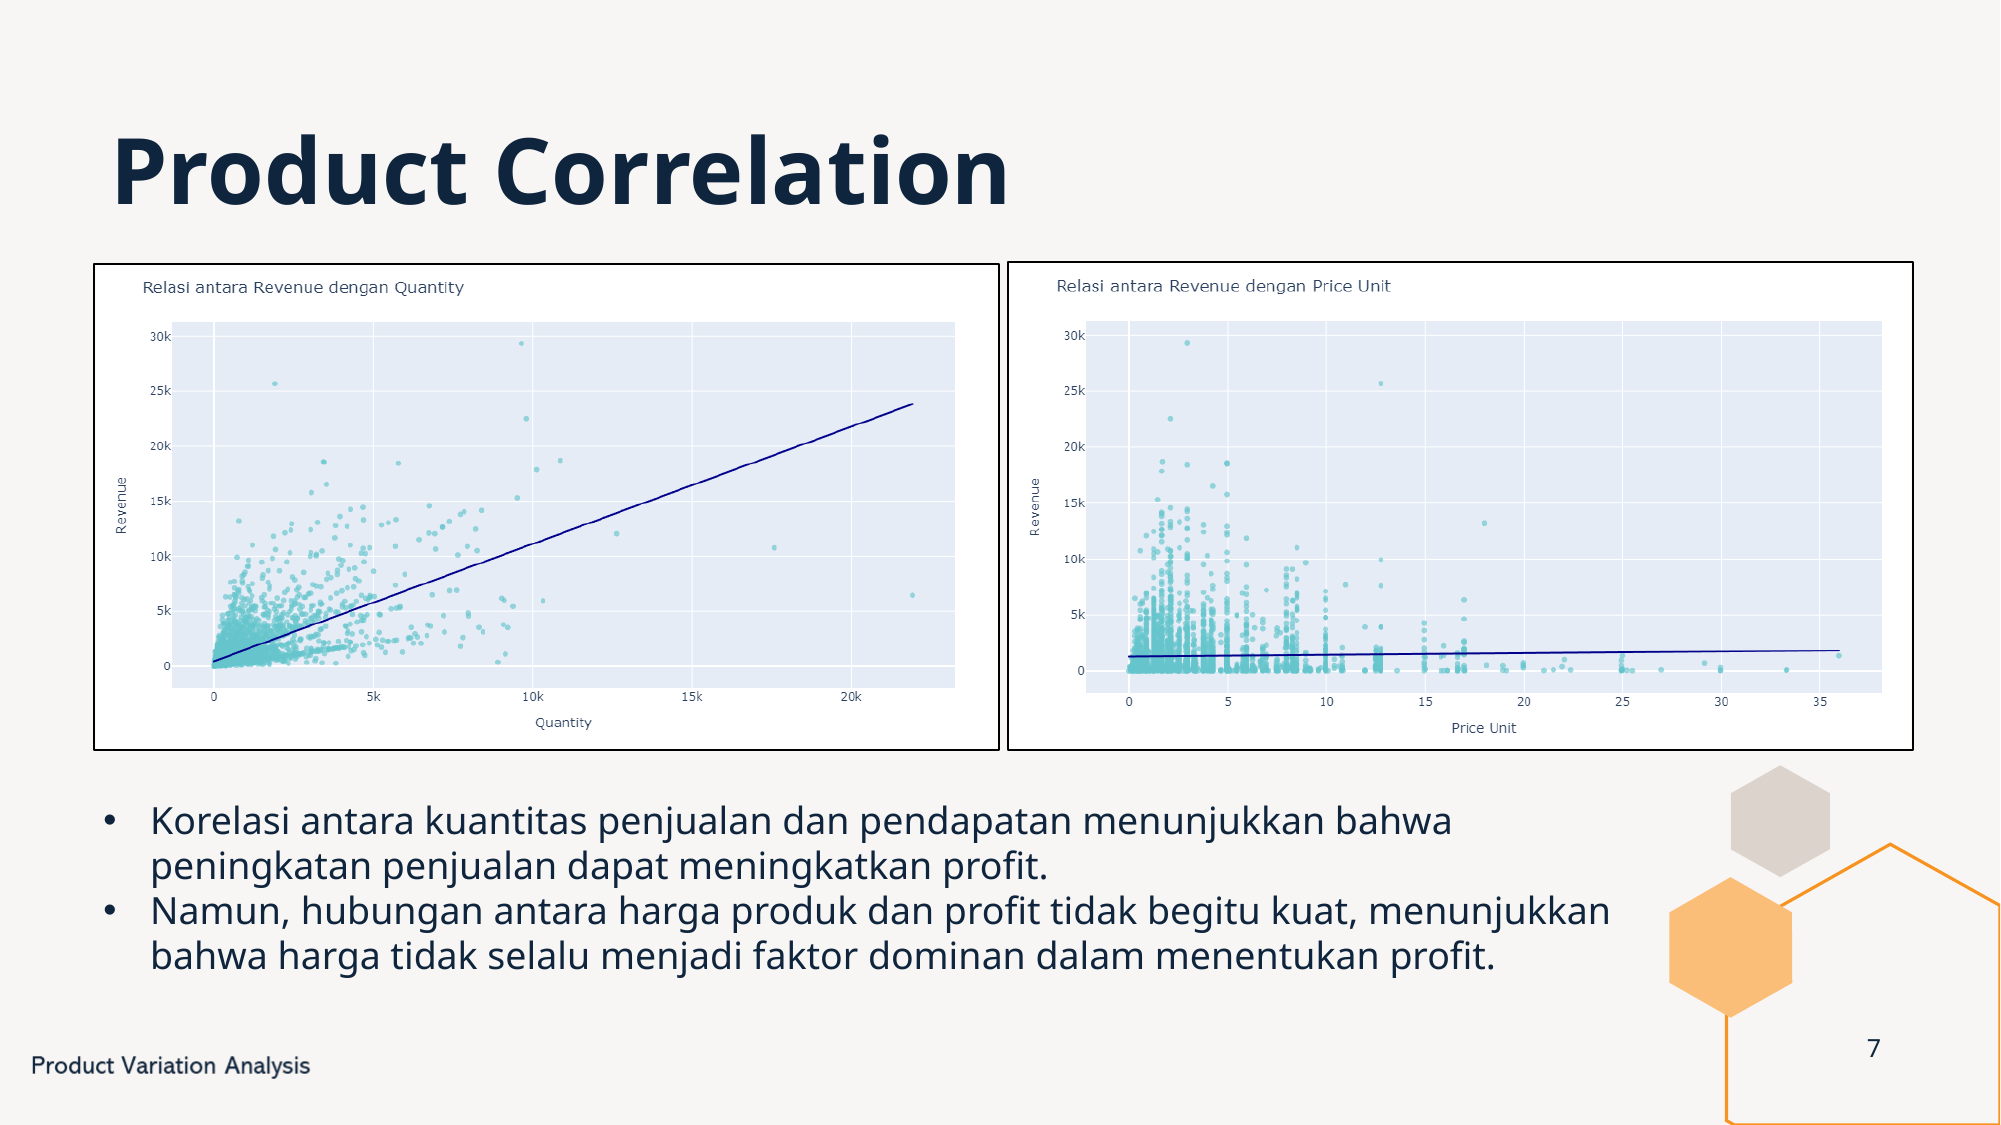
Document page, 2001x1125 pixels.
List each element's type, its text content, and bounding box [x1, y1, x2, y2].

picture [15, 1035, 692, 1096]
text_box Korelasi antara kuantitas penjualan dan pendapatan menunjukkan bahwa peningkatan penjualan dapat meningkatkan profit. Namun, hubungan antara harga produk dan profit tidak begitu kuat, menunjukkan bahwa harga tidak selalu menjadi faktor dominan dalam menentukan profit. [88, 748, 1650, 1026]
picture [95, 264, 999, 749]
title Product Correlation [95, 118, 1882, 352]
slide_number 7 [1836, 1020, 1912, 1080]
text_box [1008, 262, 1912, 749]
